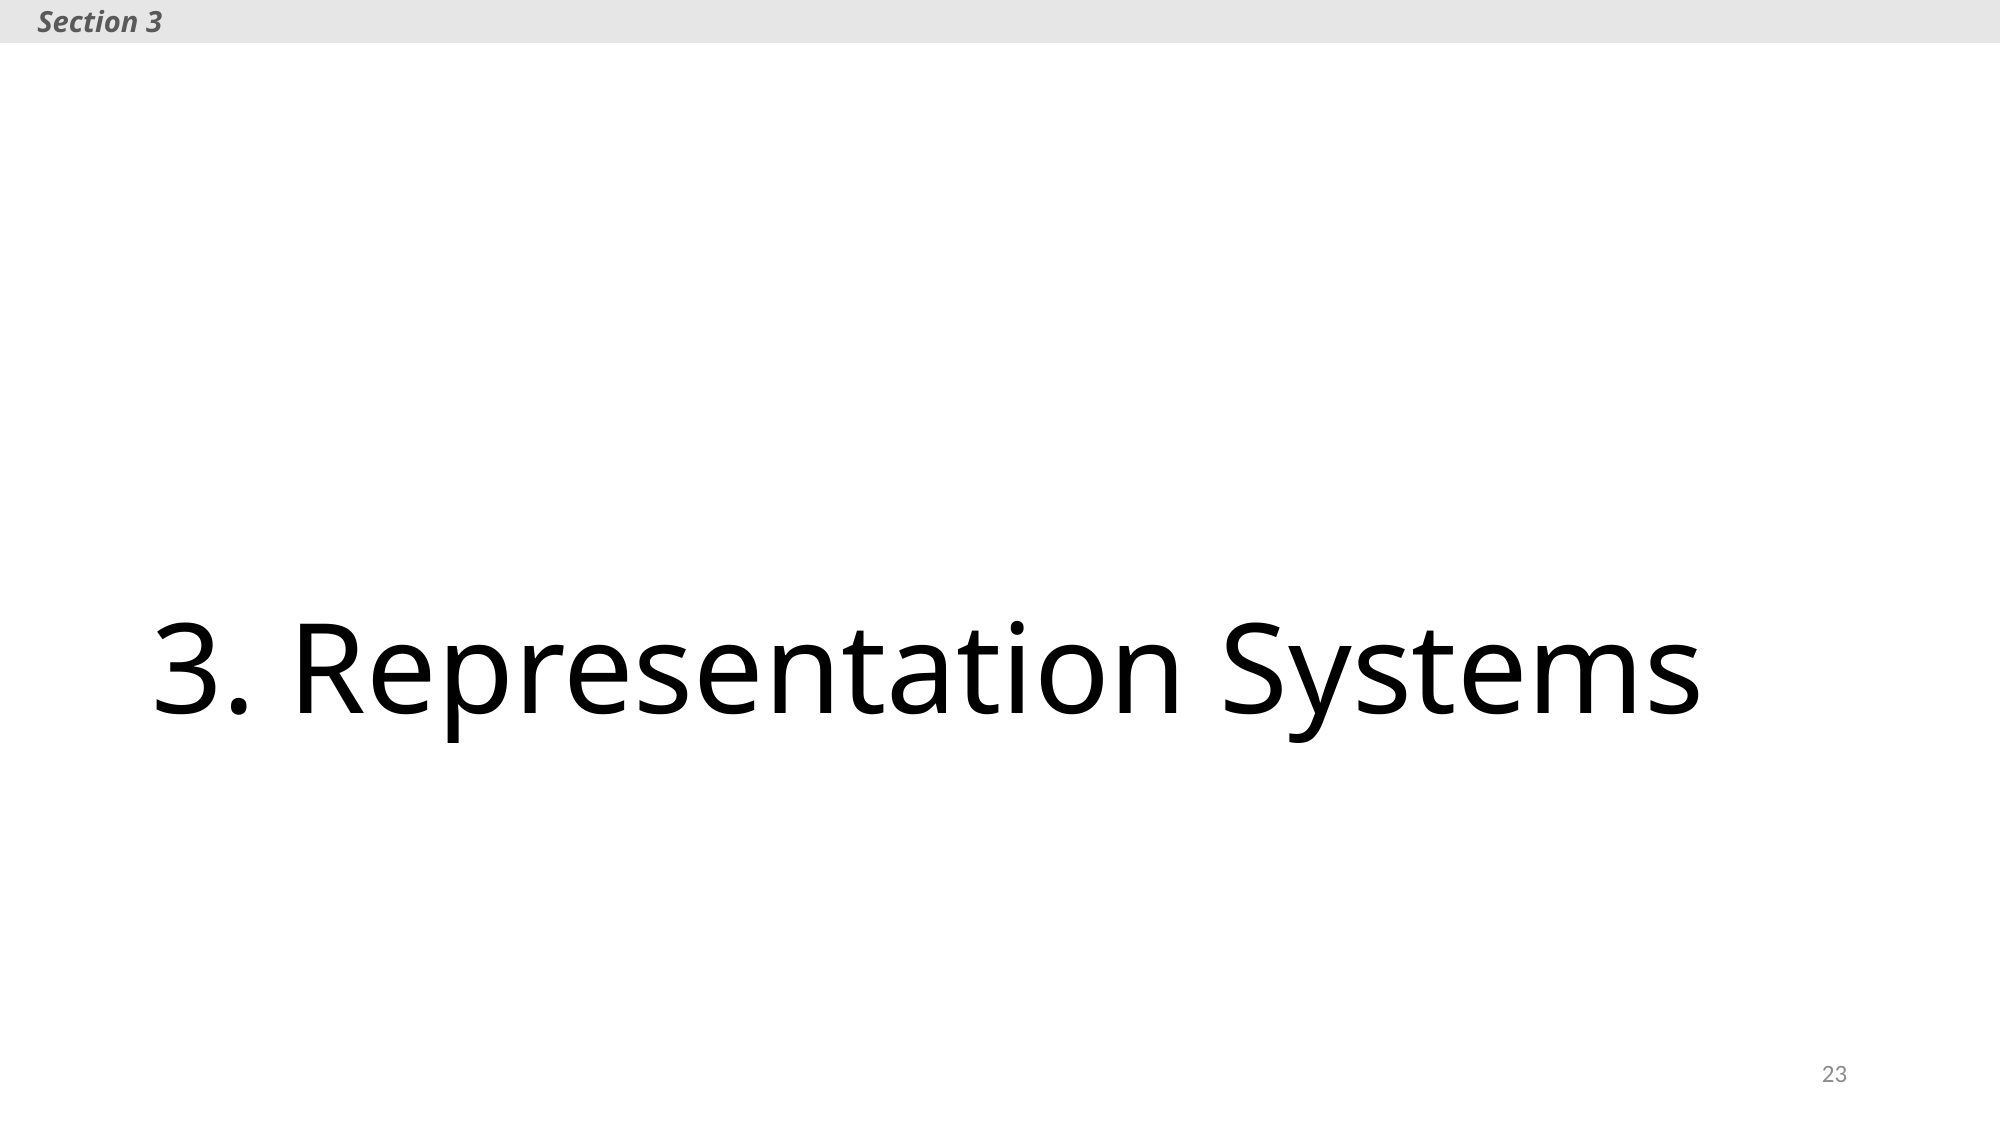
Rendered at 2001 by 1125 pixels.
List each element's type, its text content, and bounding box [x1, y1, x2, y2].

slide_number 23 [1412, 1042, 1863, 1103]
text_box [0, 0, 2000, 47]
title 3. Representation Systems [136, 280, 1862, 749]
